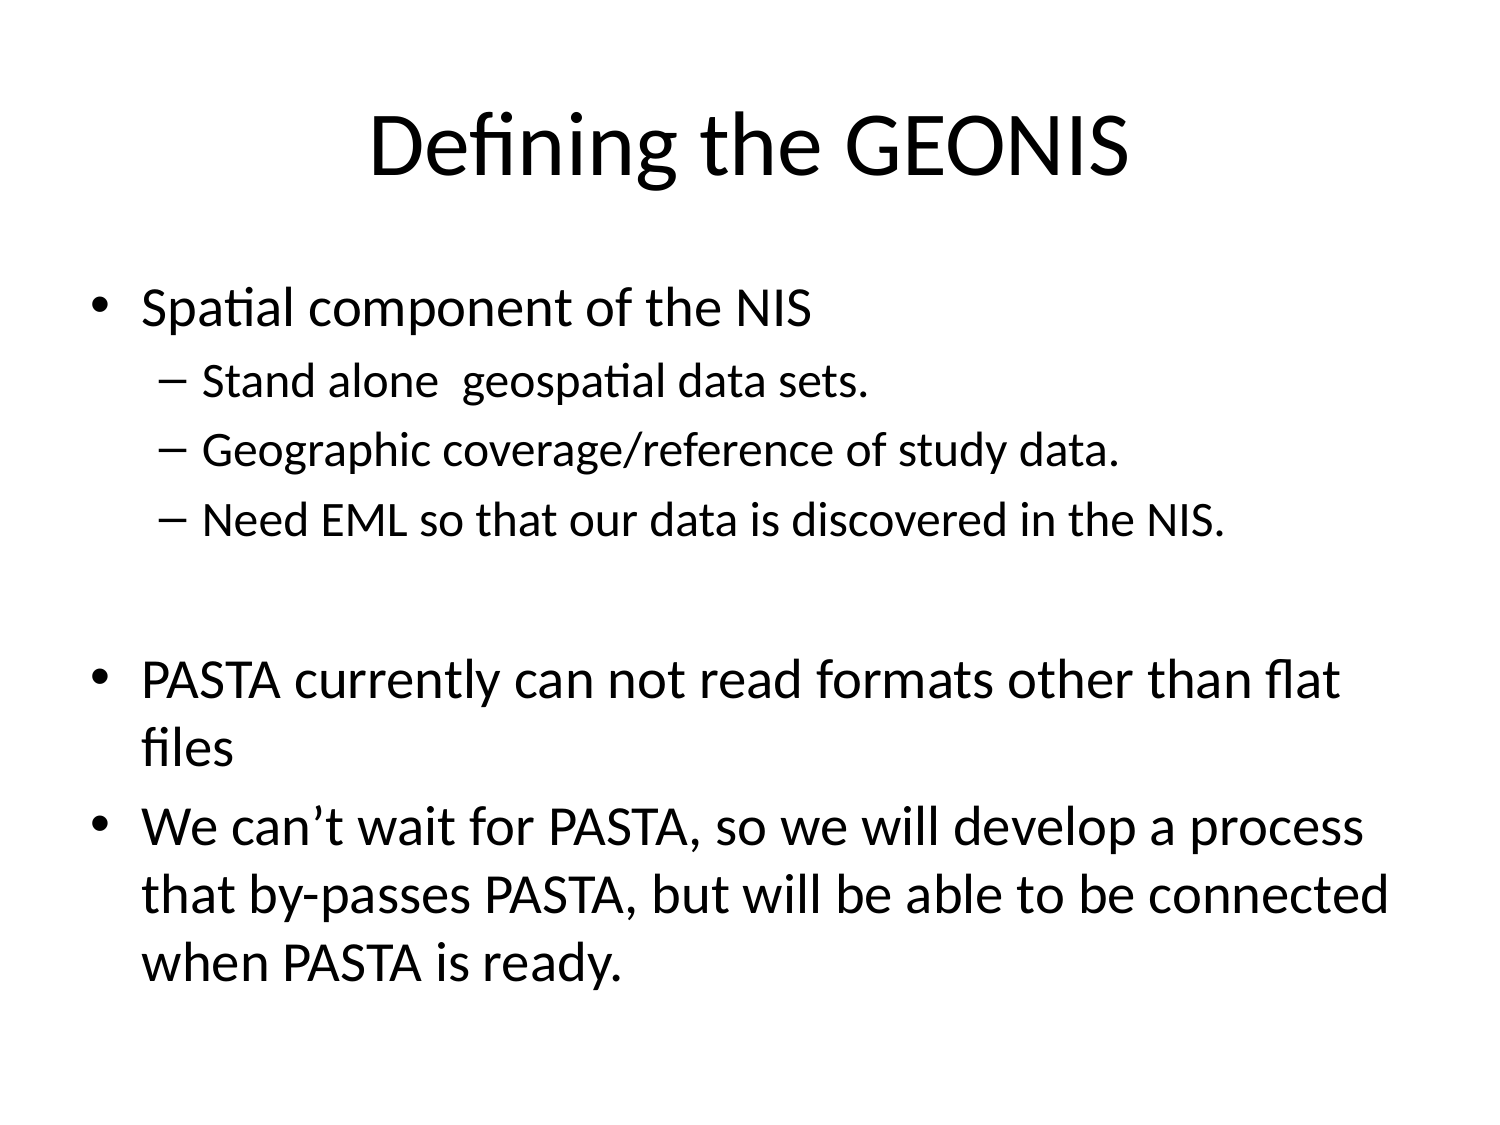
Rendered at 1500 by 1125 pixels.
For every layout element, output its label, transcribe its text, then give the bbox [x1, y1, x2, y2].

list Spatial component of the NIS Stand alone geospatial data sets. Geographic coverage/reference of study data. Need EML so that our data is discovered in the NIS. PASTA currently can not read formats other than flat files We can’t wait for PASTA, so we will develop a process that by-passes PASTA, but will be able to be connected when PASTA is ready. [75, 262, 1425, 1005]
title Defining the GEONIS [75, 45, 1425, 233]
